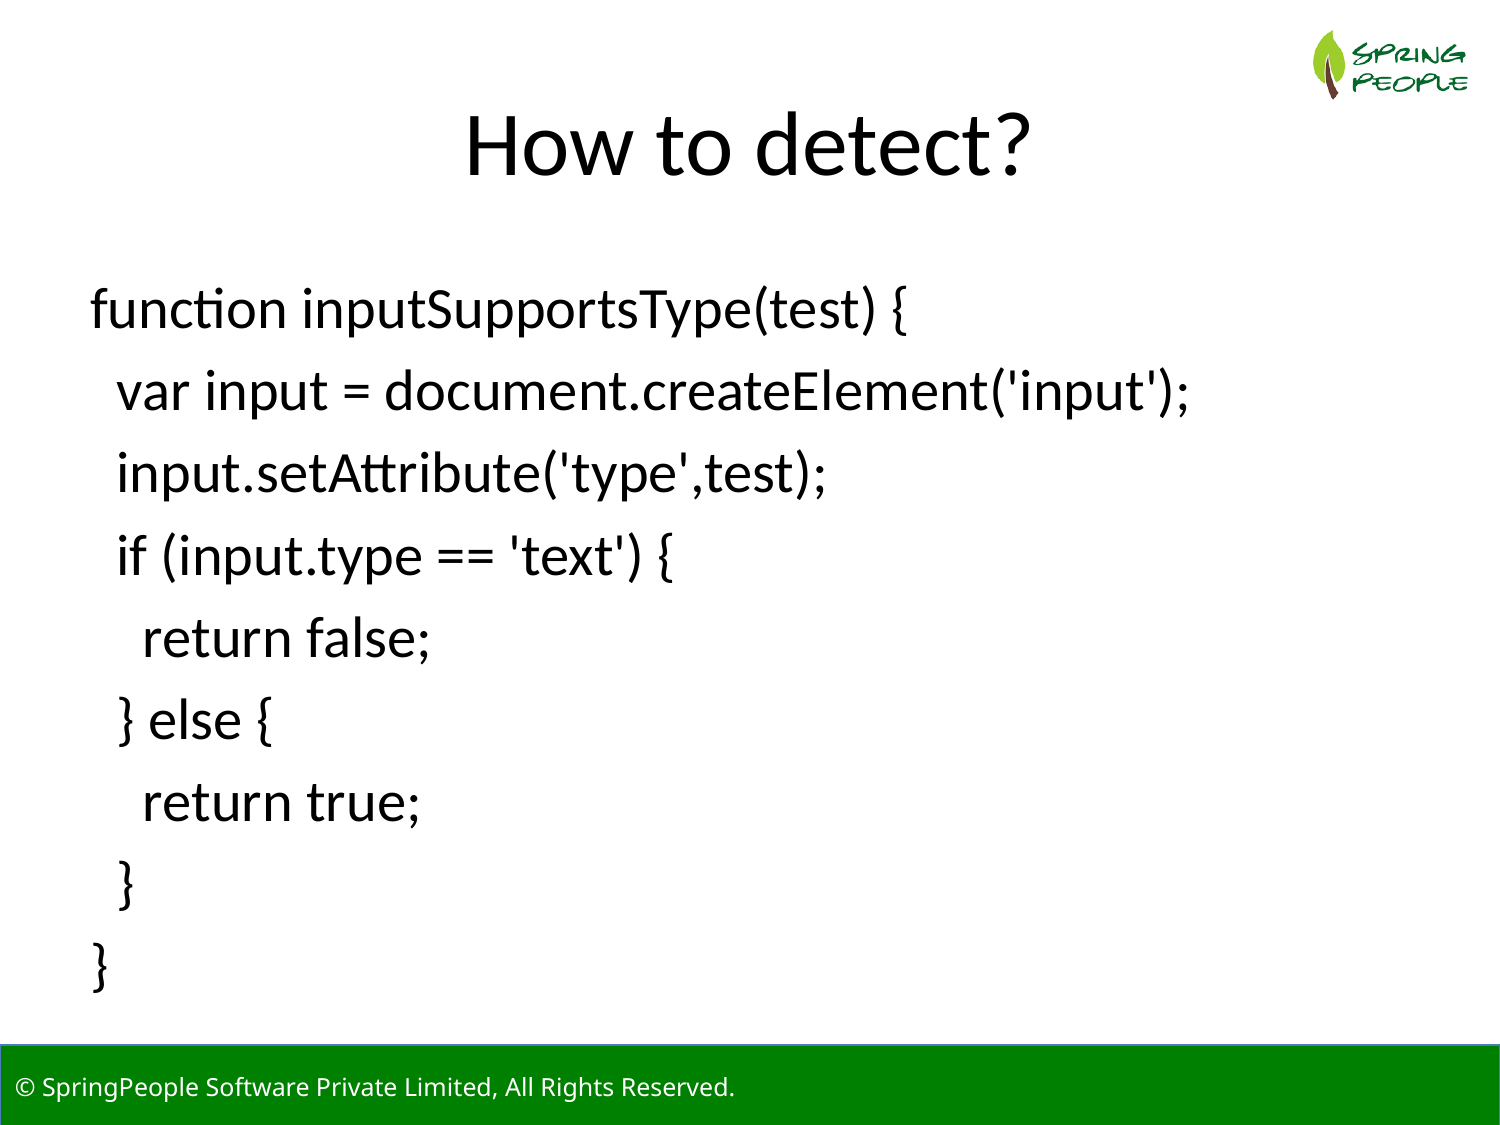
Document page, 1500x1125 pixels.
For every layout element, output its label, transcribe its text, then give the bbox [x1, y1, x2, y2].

list function inputSupportsType(test) { var input = document.createElement('input'); input.setAttribute('type',test); if (input.type == 'text') { return false; } else { return true; } } [75, 262, 1425, 1005]
picture [1307, 30, 1468, 100]
title How to detect? [75, 45, 1425, 233]
